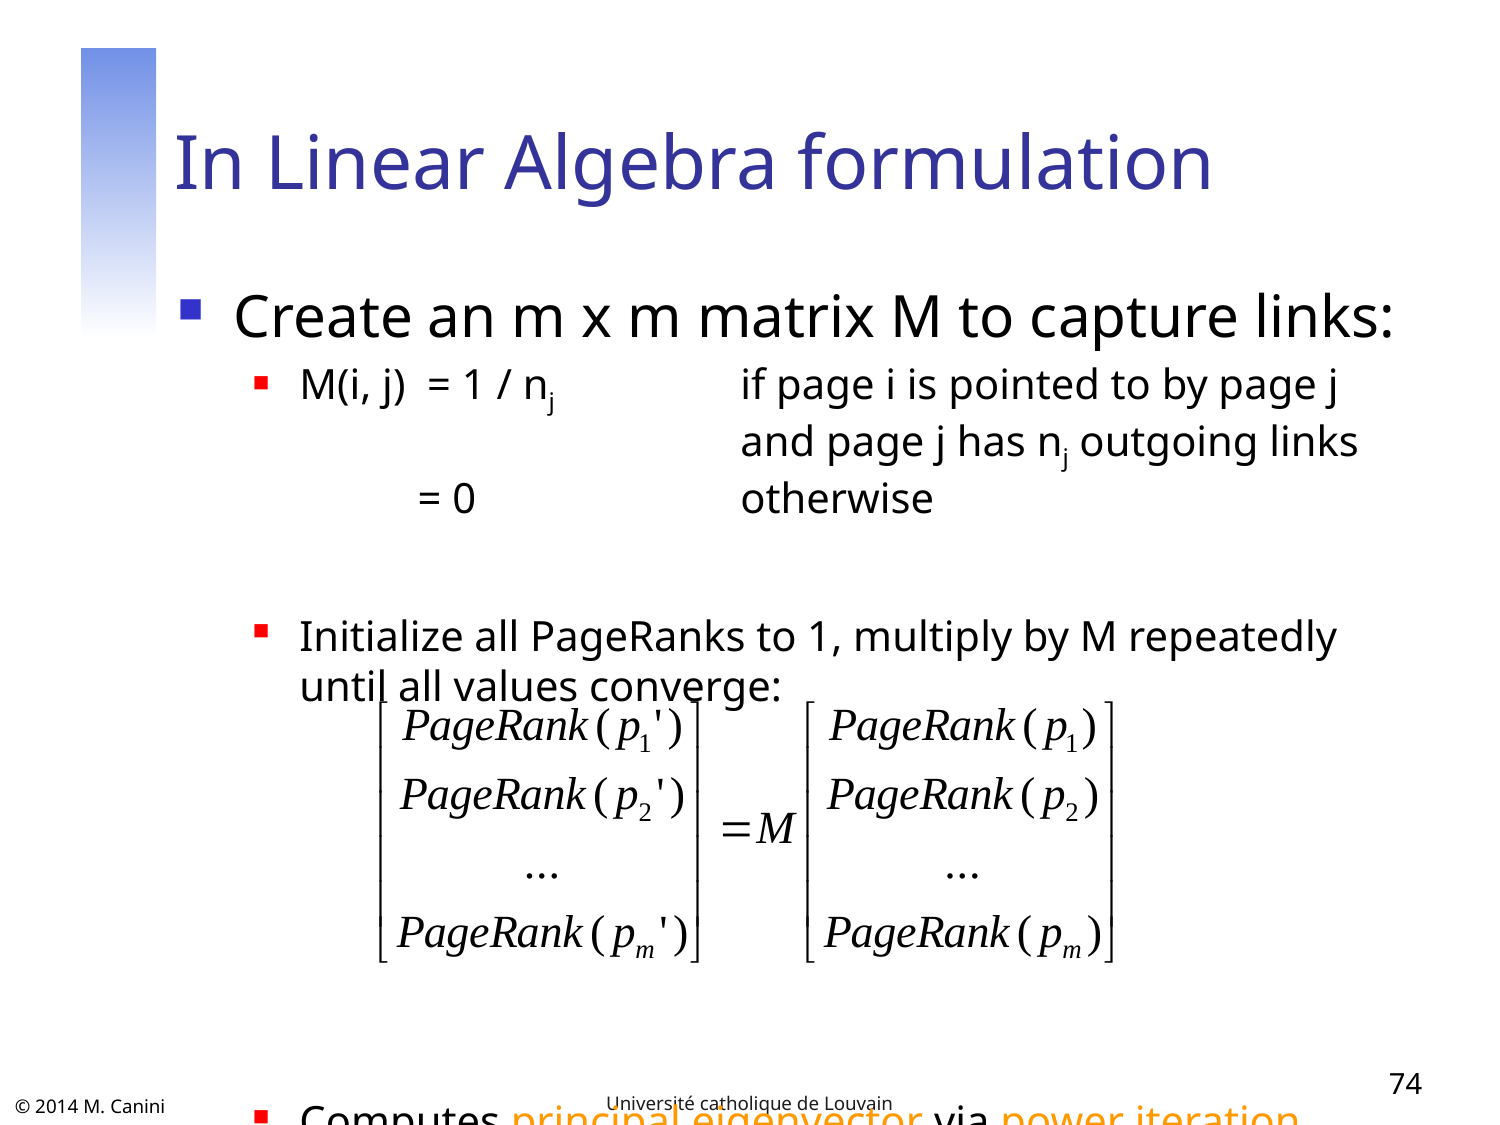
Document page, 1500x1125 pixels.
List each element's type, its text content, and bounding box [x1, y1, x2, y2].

list Create an m x m matrix M to capture links: M(i, j) = 1 / nj if page i is pointed to by page j and page j has nj outgoing links = 0 otherwise Initialize all PageRanks to 1, multiply by M repeatedly until all values converge: Computes principal eigenvector via power iteration [162, 271, 1438, 1016]
slide_number 74 [1124, 1037, 1438, 1113]
footer Université catholique de Louvain [512, 1083, 987, 1125]
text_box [368, 690, 1132, 975]
title In Linear Algebra formulation [158, 49, 1438, 213]
